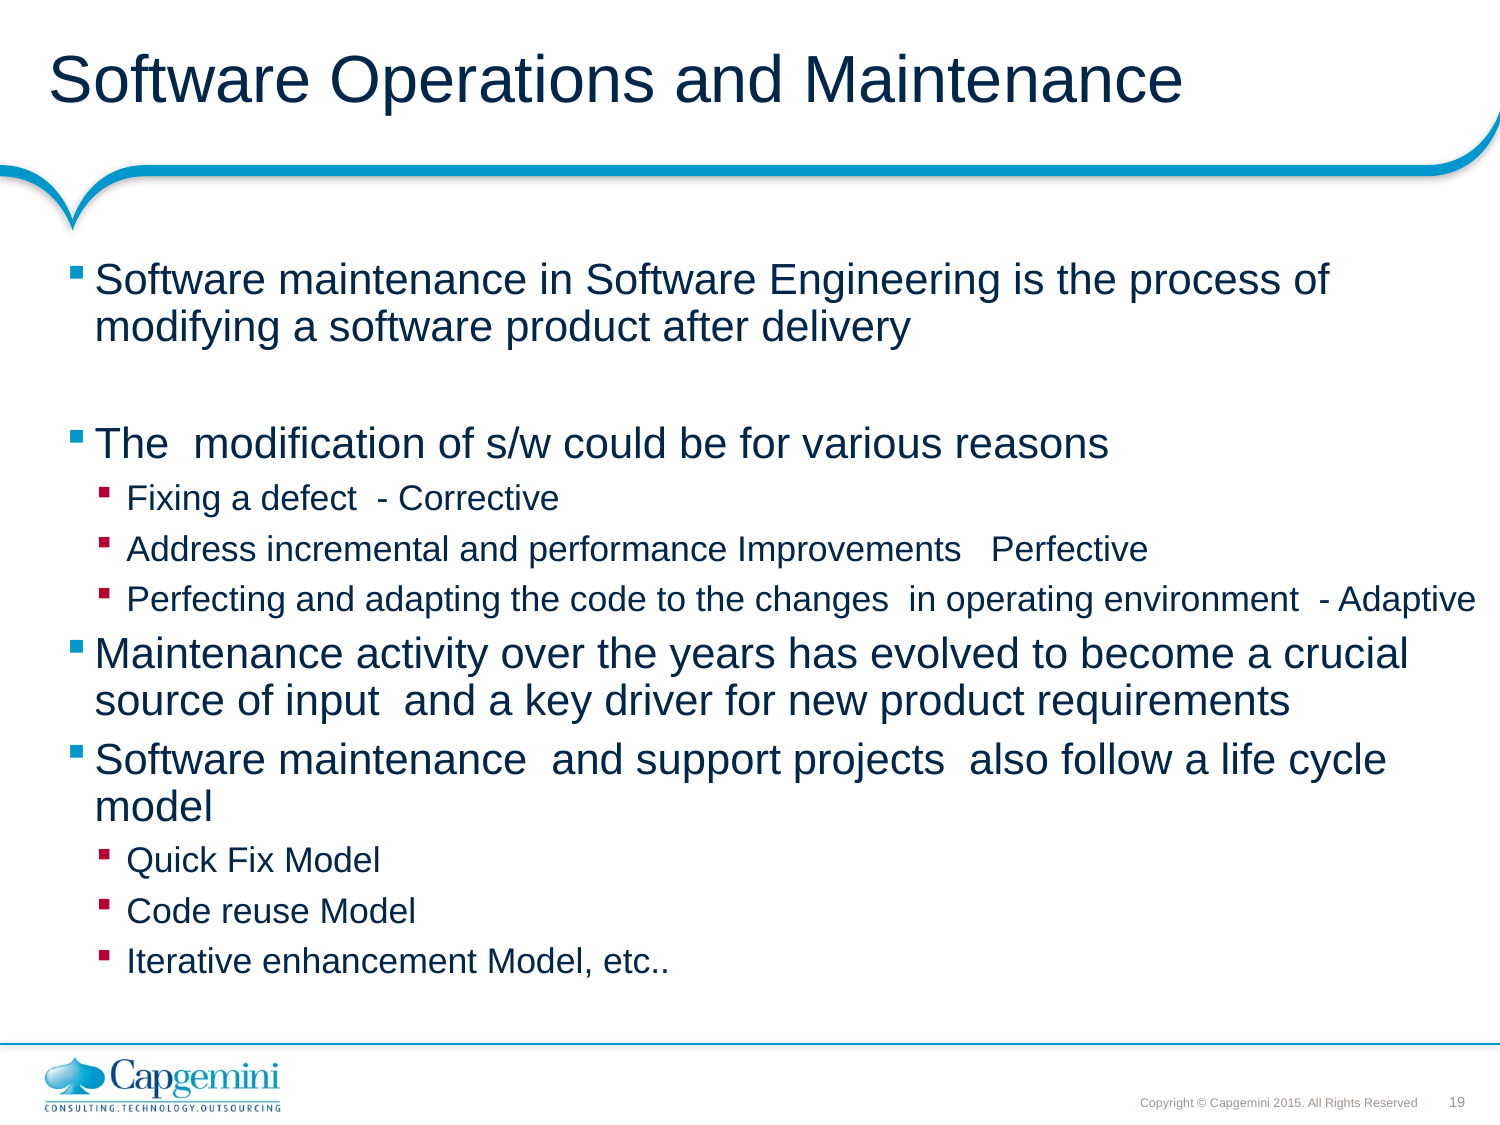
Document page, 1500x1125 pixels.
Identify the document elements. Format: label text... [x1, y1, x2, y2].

title Software Operations and Maintenance [0, 0, 1500, 165]
picture [44, 1056, 281, 1113]
list Software maintenance in Software Engineering is the process of modifying a software product after delivery The modification of s/w could be for various reasons Fixing a defect - Corrective Address incremental and performance Improvements Perfective Perfecting and adapting the code to the changes in operating environment - Adaptive Maintenance activity over the years has evolved to become a crucial source of input and a key driver for new product requirements Software maintenance and support projects also follow a life cycle model Quick Fix Model Code reuse Model Iterative enhancement Model, etc.. [48, 245, 1500, 1007]
